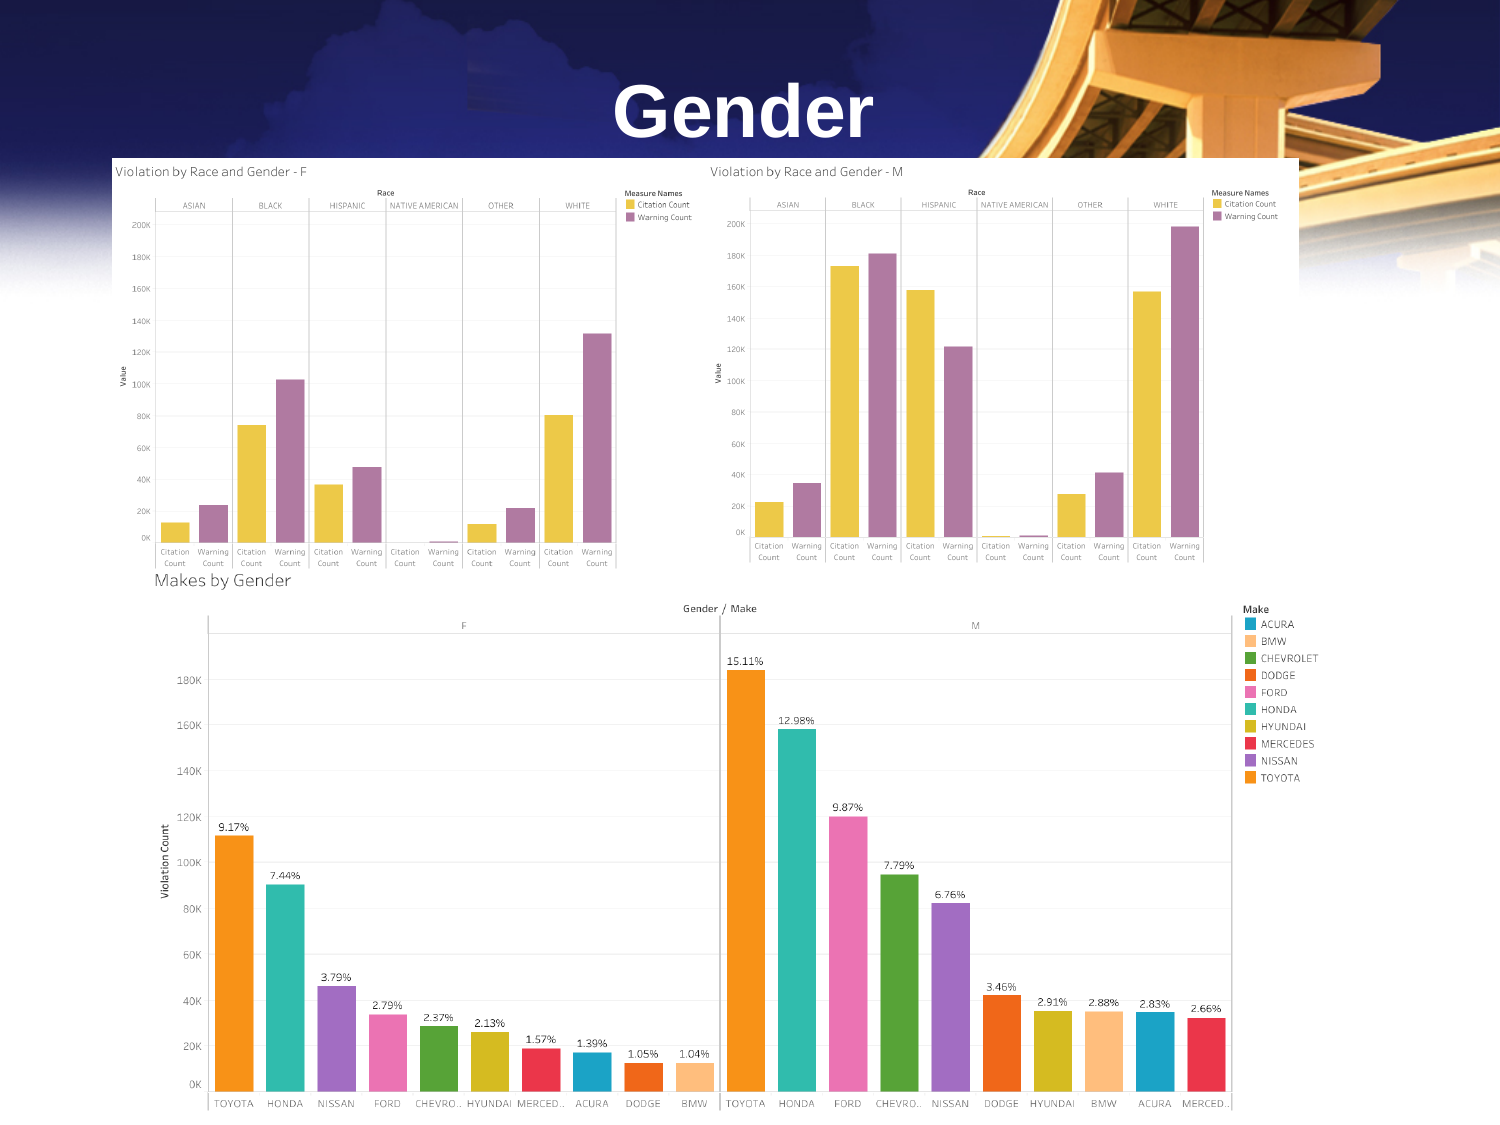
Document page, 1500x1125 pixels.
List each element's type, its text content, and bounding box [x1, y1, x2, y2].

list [112, 157, 713, 569]
title Gender [183, 66, 1306, 150]
picture [0, 0, 1500, 1125]
